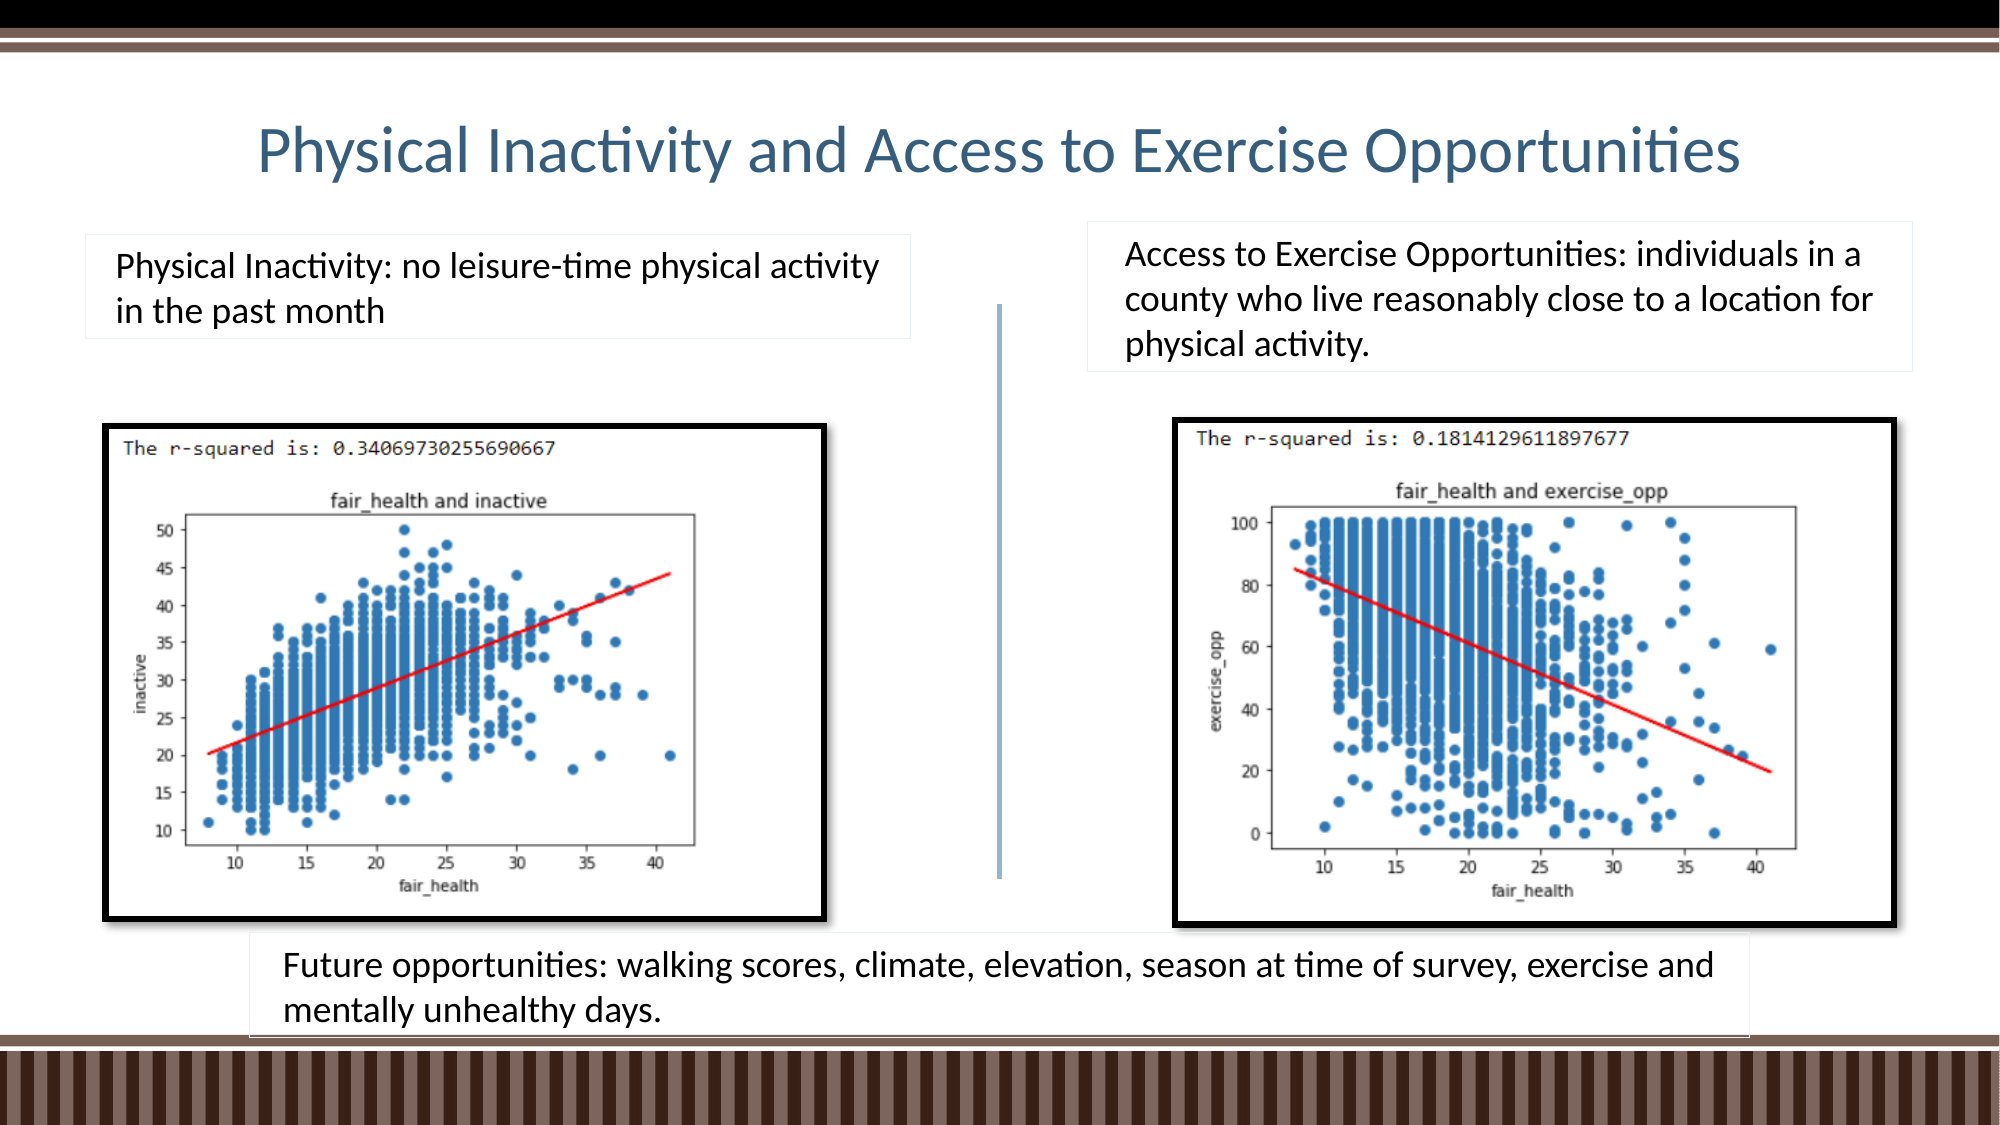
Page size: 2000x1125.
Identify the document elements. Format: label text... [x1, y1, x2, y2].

text_box Access to Exercise Opportunities: individuals in a county who live reasonably close to a location for physical activity. [1087, 221, 1913, 372]
title Physical Inactivity and Access to Exercise Opportunities [170, 19, 1829, 195]
picture [1178, 423, 1891, 922]
picture [108, 428, 822, 916]
text_box Future opportunities: walking scores, climate, elevation, season at time of survey, exercise and mentally unhealthy days. [249, 932, 1750, 1038]
text_box Physical Inactivity: no leisure-time physical activity in the past month [85, 234, 911, 339]
